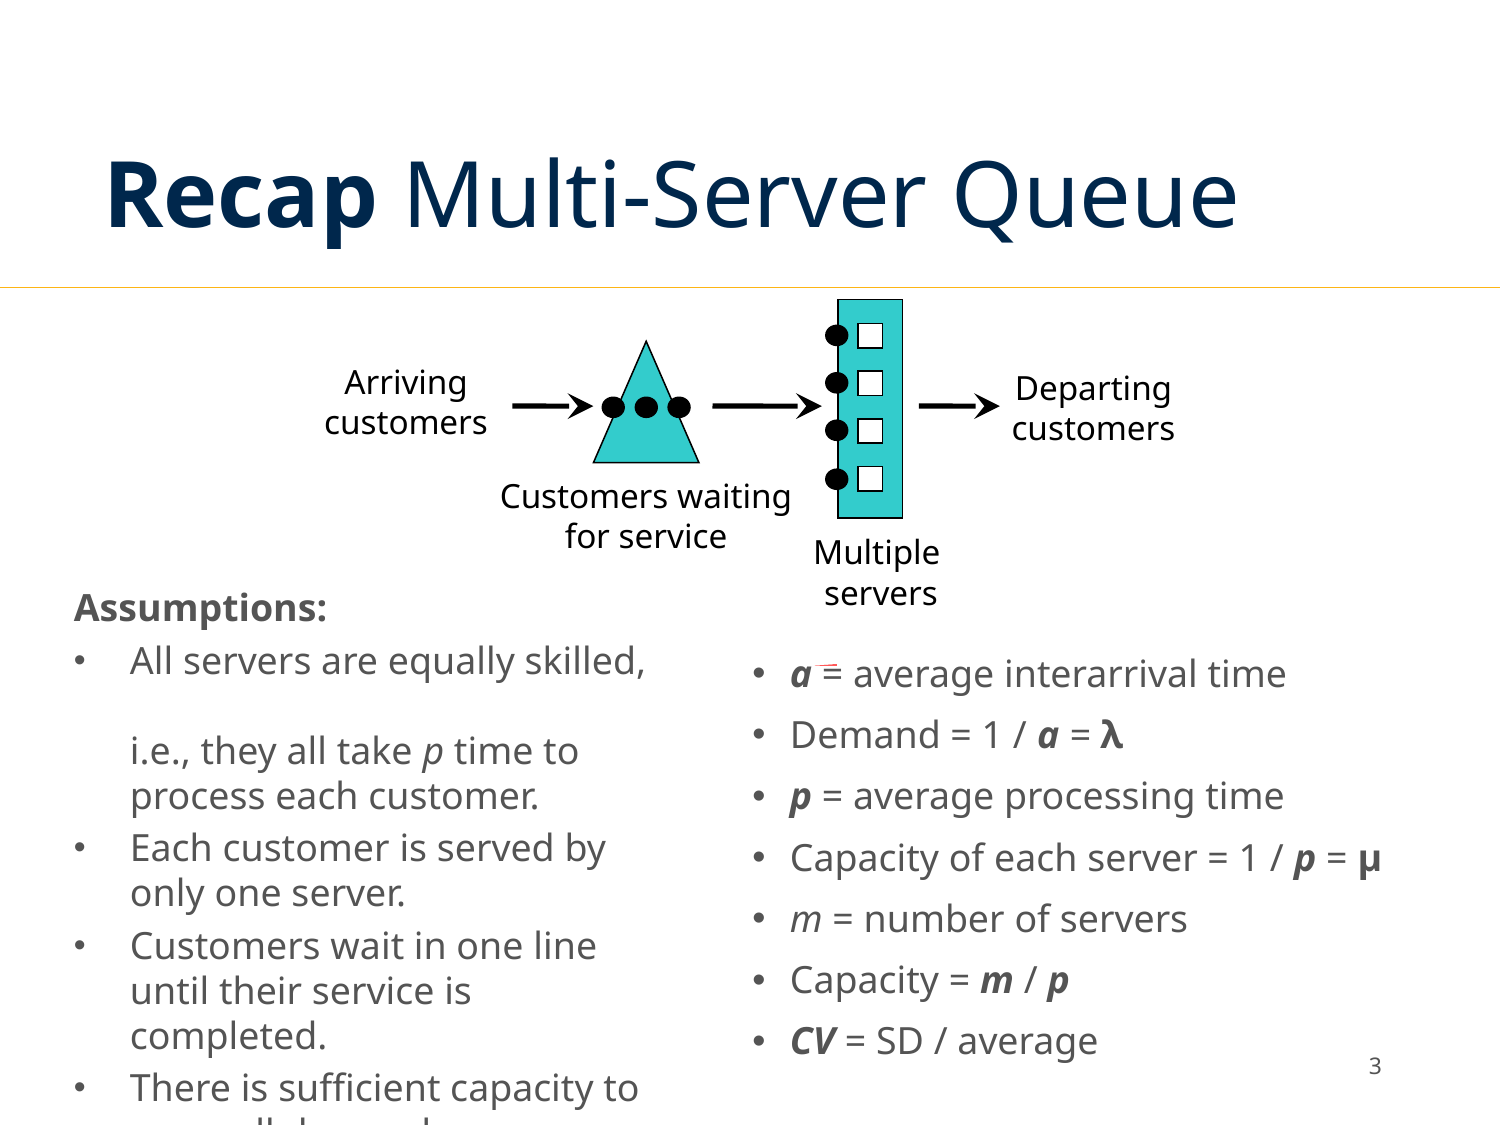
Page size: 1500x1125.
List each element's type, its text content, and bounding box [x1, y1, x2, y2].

text_box [979, 395, 1000, 417]
list a = average interarrival time Demand = 1 / a = λ p = average processing time Capacity of each server = 1 / p = μ m = number of servers Capacity = m / p CV = SD / average [737, 624, 1500, 1125]
text_box [572, 395, 594, 417]
text_box [858, 419, 883, 444]
text_box [858, 371, 883, 396]
text_box [825, 325, 848, 346]
text_box [593, 341, 699, 463]
text_box [837, 299, 903, 518]
text_box Assumptions: All servers are equally skilled, i.e., they all take p time to process each customer. Each customer is served by only one server. Customers wait in one line until their service is completed. There is sufficient capacity to serve all demand. [58, 576, 669, 1115]
text_box Multiple servers [737, 524, 1025, 619]
slide_number 2 [1270, 1037, 1397, 1098]
title Recap Multi-Server Queue [103, 59, 1397, 278]
text_box [668, 397, 691, 418]
text_box [825, 420, 848, 441]
text_box [801, 395, 822, 417]
text_box Arriving customers [262, 353, 550, 449]
text_box [858, 323, 883, 349]
text_box [858, 466, 883, 491]
text_box [825, 469, 848, 490]
text_box [825, 372, 848, 393]
text_box Departing customers [949, 359, 1238, 455]
text_box [602, 397, 625, 418]
text_box Customers waiting for service [483, 468, 809, 563]
text_box [635, 397, 658, 418]
